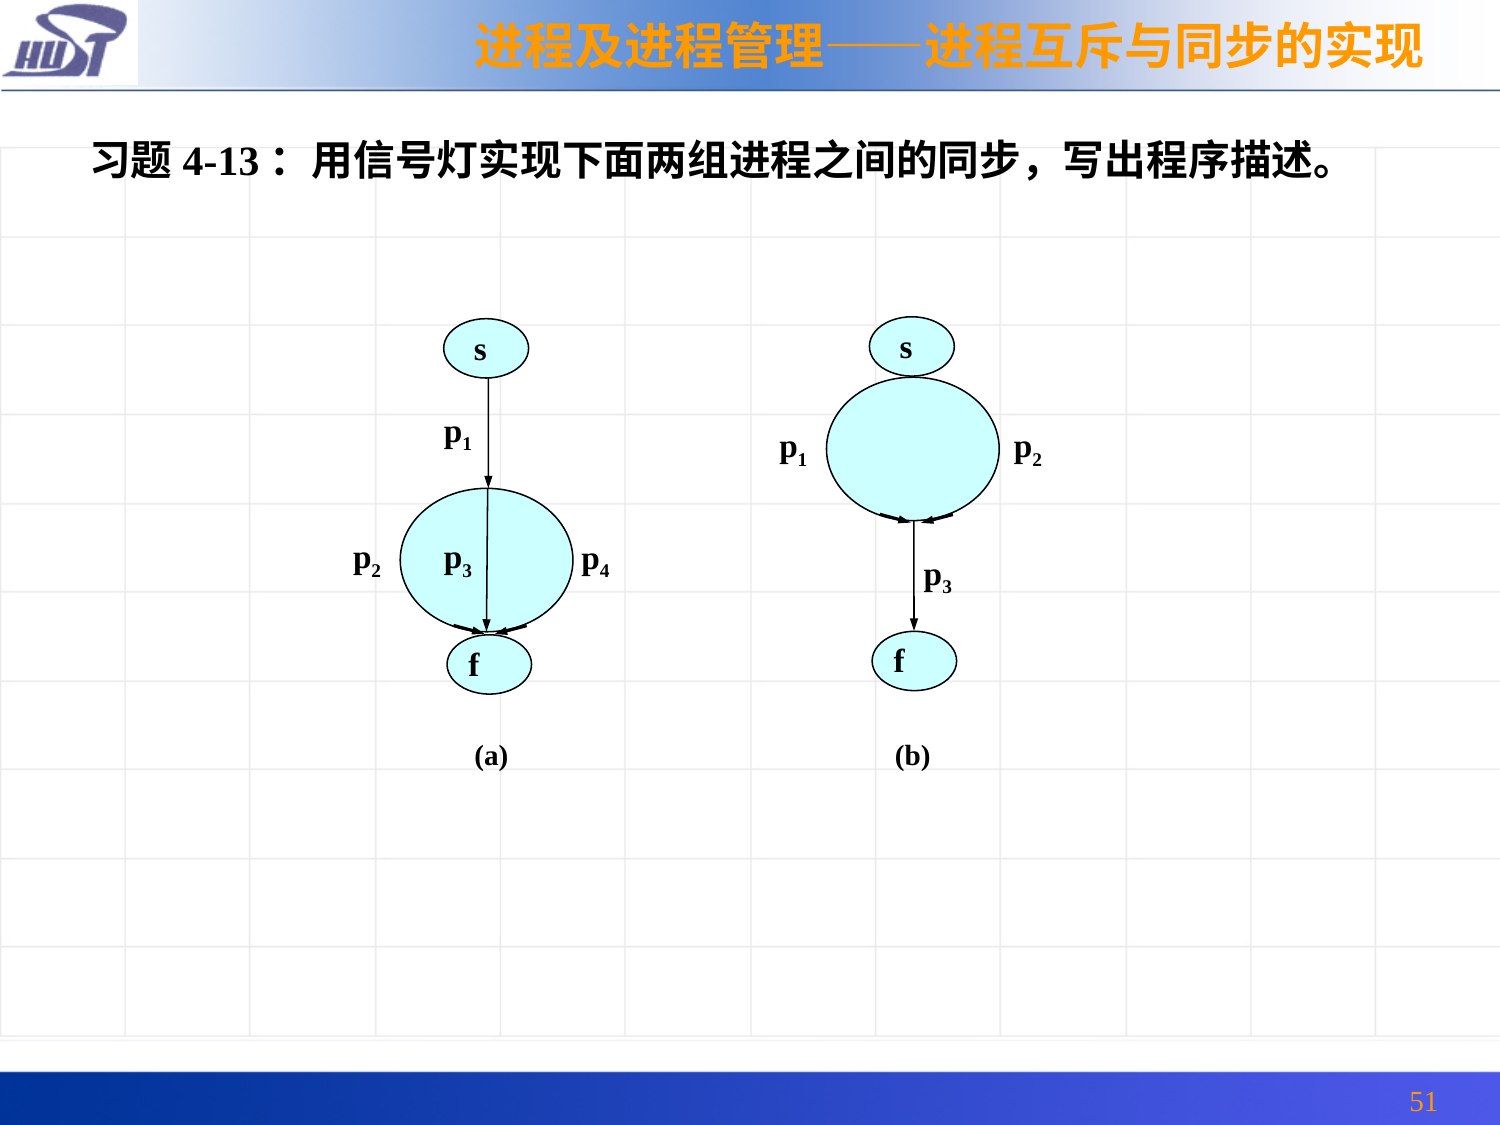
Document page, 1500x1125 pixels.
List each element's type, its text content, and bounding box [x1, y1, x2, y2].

picture [0, 0, 1500, 1125]
text_box (a) [459, 728, 524, 779]
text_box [764, 316, 1084, 691]
text_box 51 [1393, 1067, 1455, 1125]
text_box 进程及进程管理——进程互斥与同步的实现 [62, 13, 1440, 83]
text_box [338, 318, 657, 695]
text_box 习题4-13：用信号灯实现下面两组进程之间的同步，写出程序描述。 [74, 116, 1394, 192]
text_box (b) [880, 728, 946, 779]
